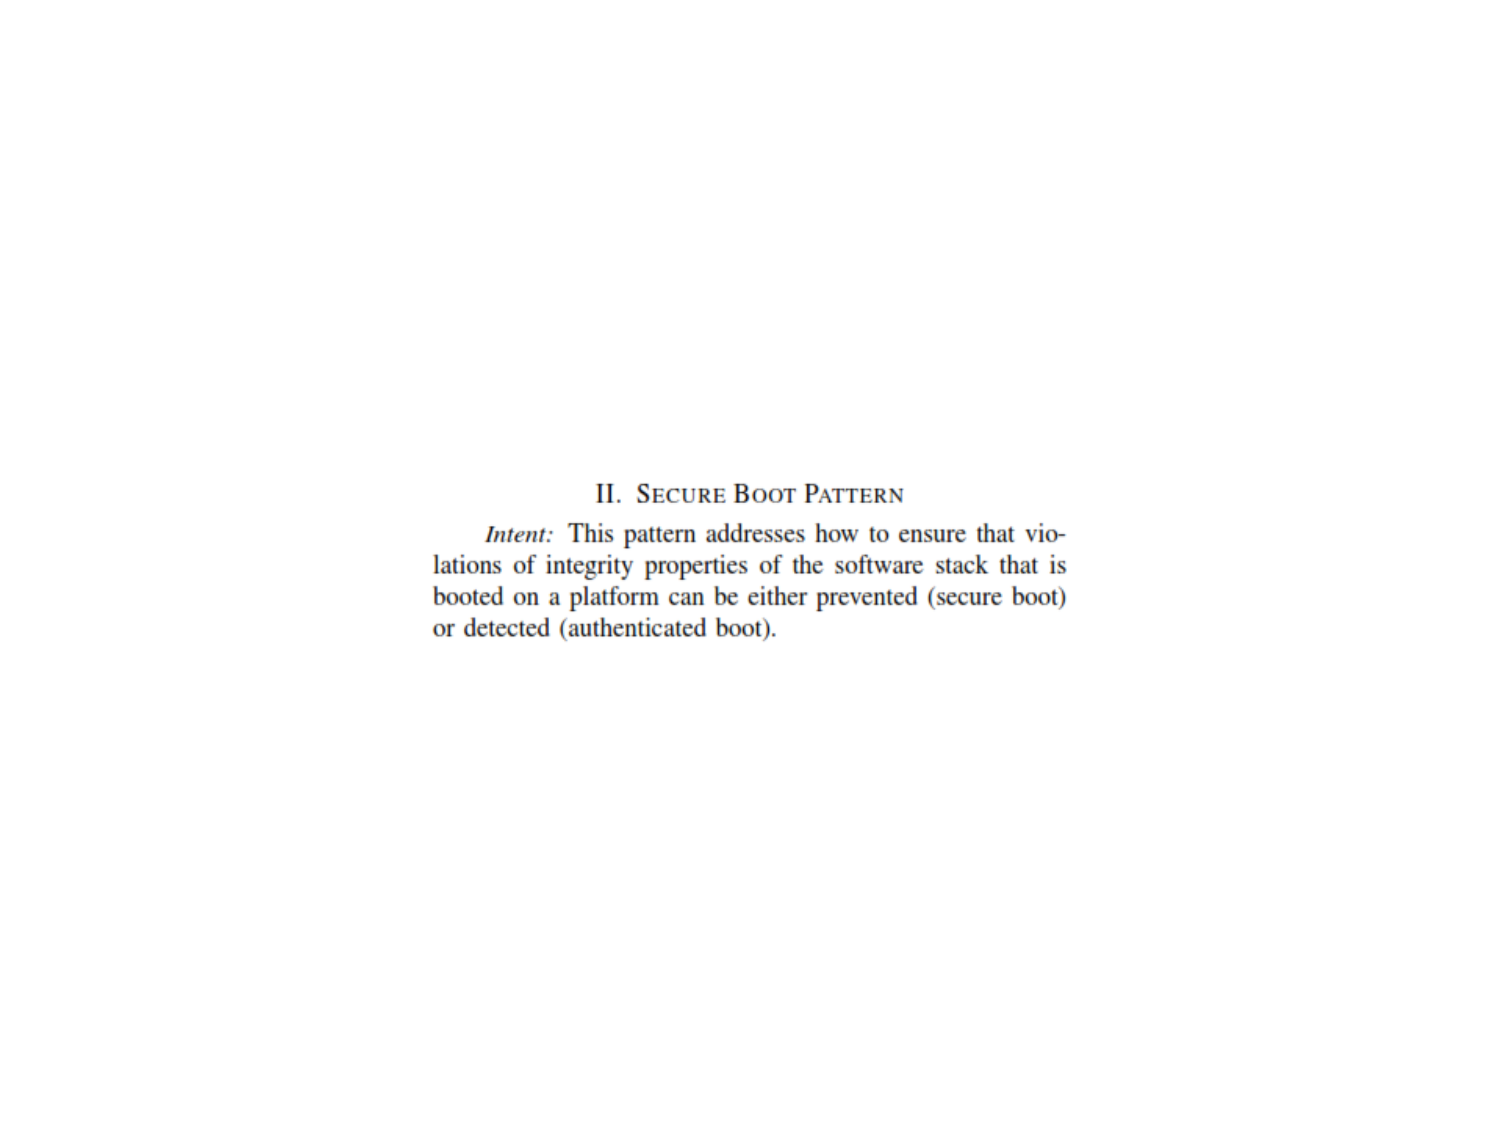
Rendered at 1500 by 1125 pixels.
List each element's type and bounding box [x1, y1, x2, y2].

picture [416, 481, 1084, 644]
